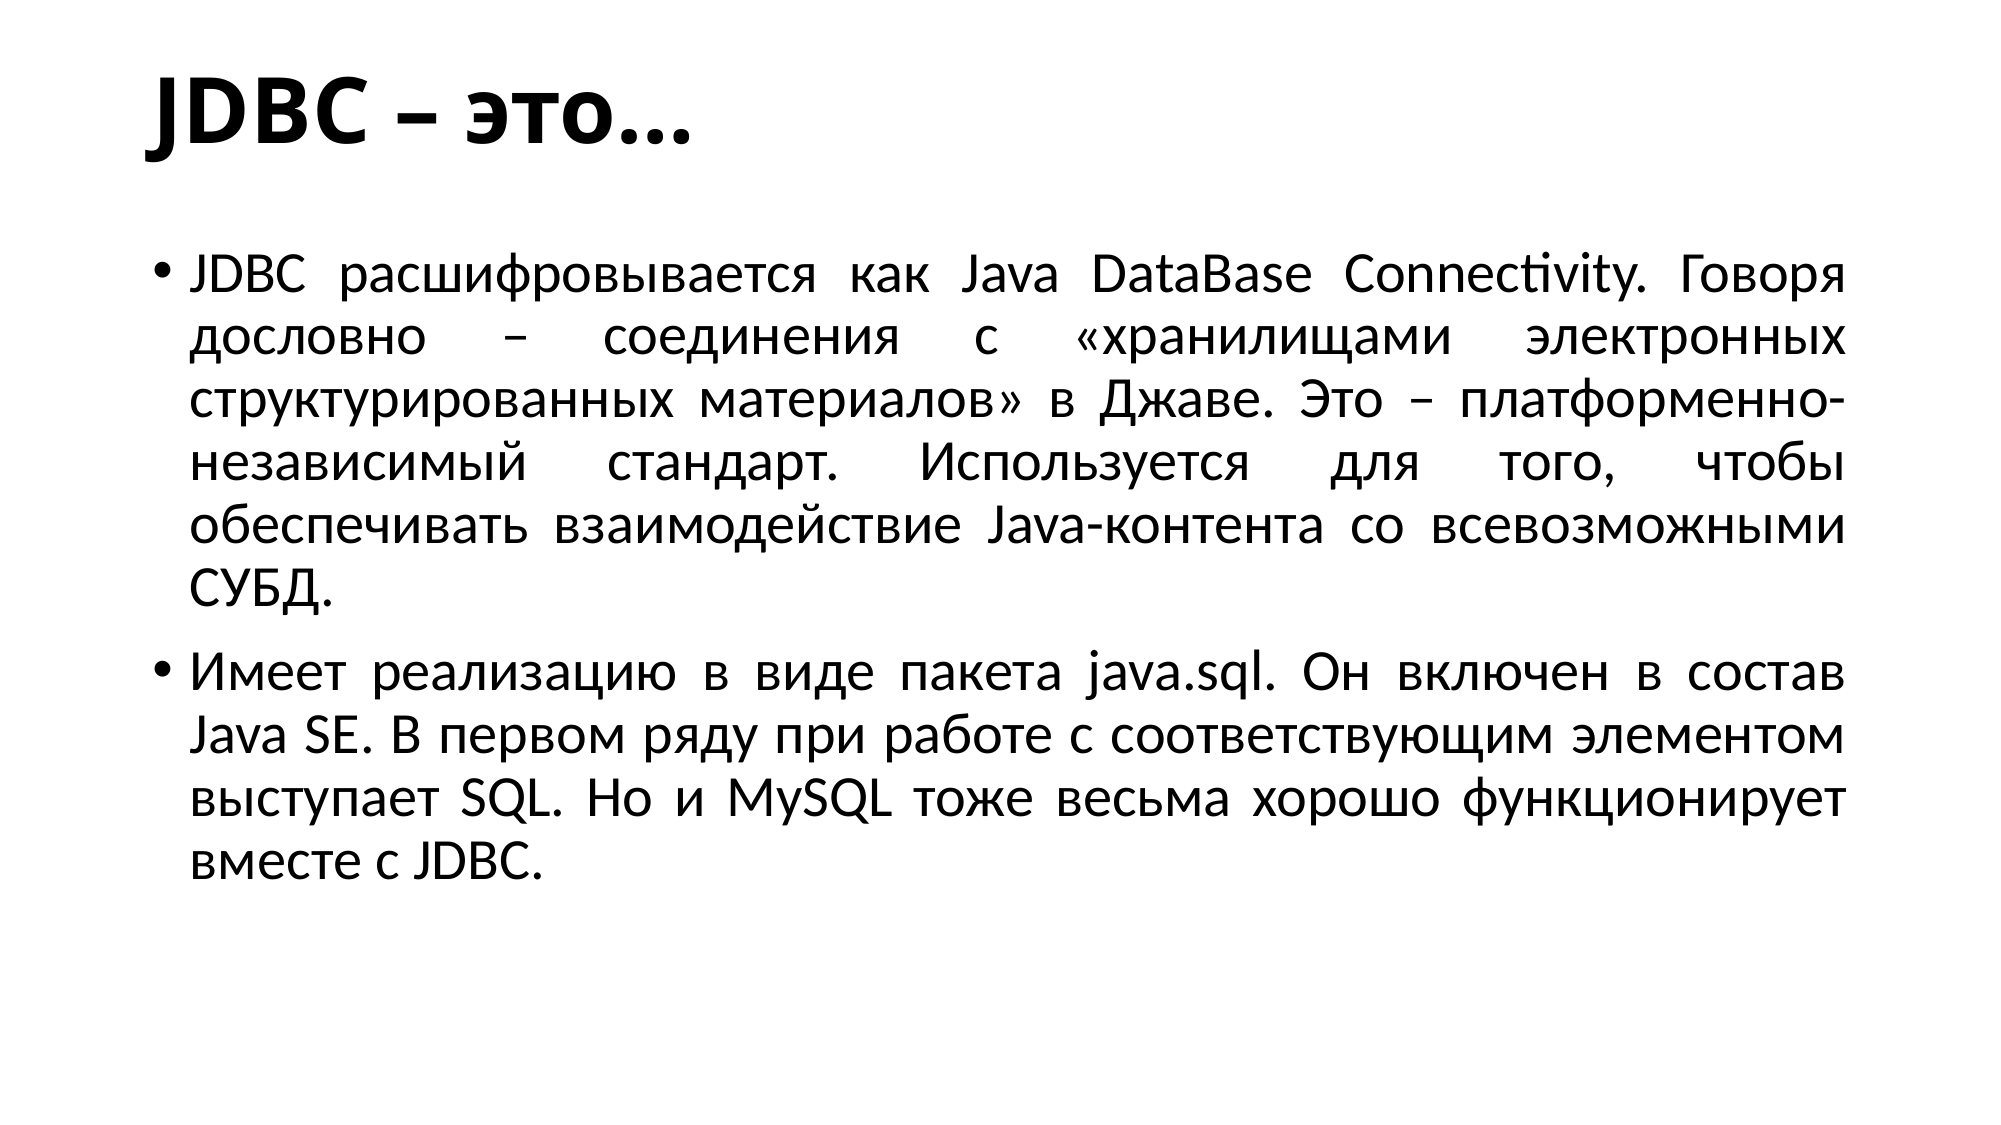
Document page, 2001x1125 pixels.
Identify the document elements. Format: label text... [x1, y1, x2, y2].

list JDBC расшифровывается как Java DataBase Connectivity. Говоря дословно – соединения с «хранилищами электронных структурированных материалов» в Джаве. Это – платформенно-независимый стандарт. Используется для того, чтобы обеспечивать взаимодействие Java-контента со всевозможными СУБД. Имеет реализацию в виде пакета java.sql. Он включен в состав Java SE. В первом ряду при работе с соответствующим элементом выступает SQL. Но и MySQL тоже весьма хорошо функционирует вместе с JDBC. [137, 234, 1863, 1014]
title JDBC – это… [137, 59, 1863, 234]
